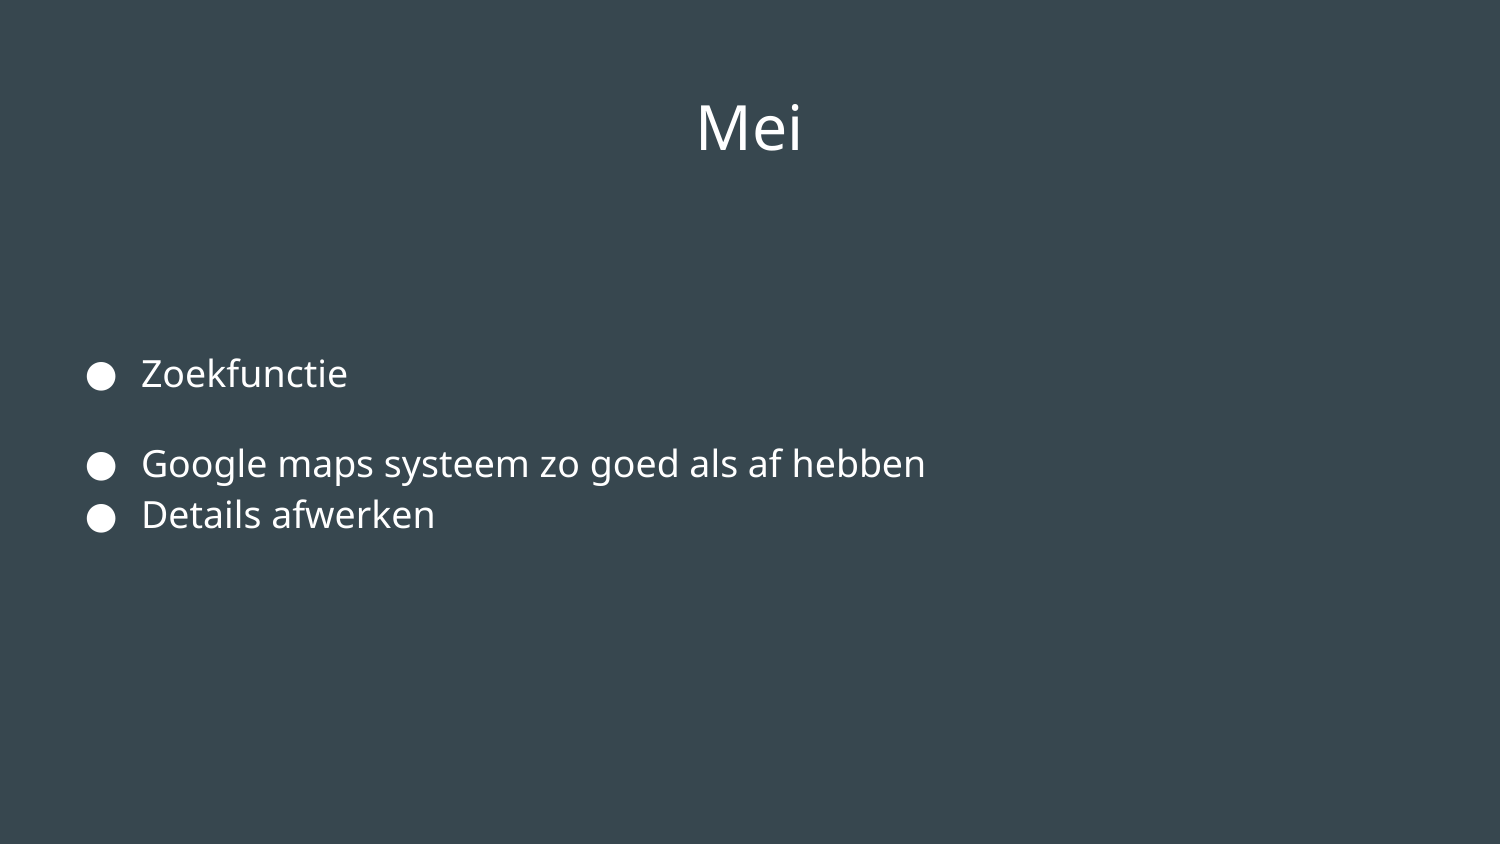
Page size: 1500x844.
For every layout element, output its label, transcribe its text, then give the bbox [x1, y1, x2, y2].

title Mei [51, 72, 1449, 167]
list Zoekfunctie Google maps systeem zo goed als af hebben Details afwerken [51, 289, 1449, 844]
